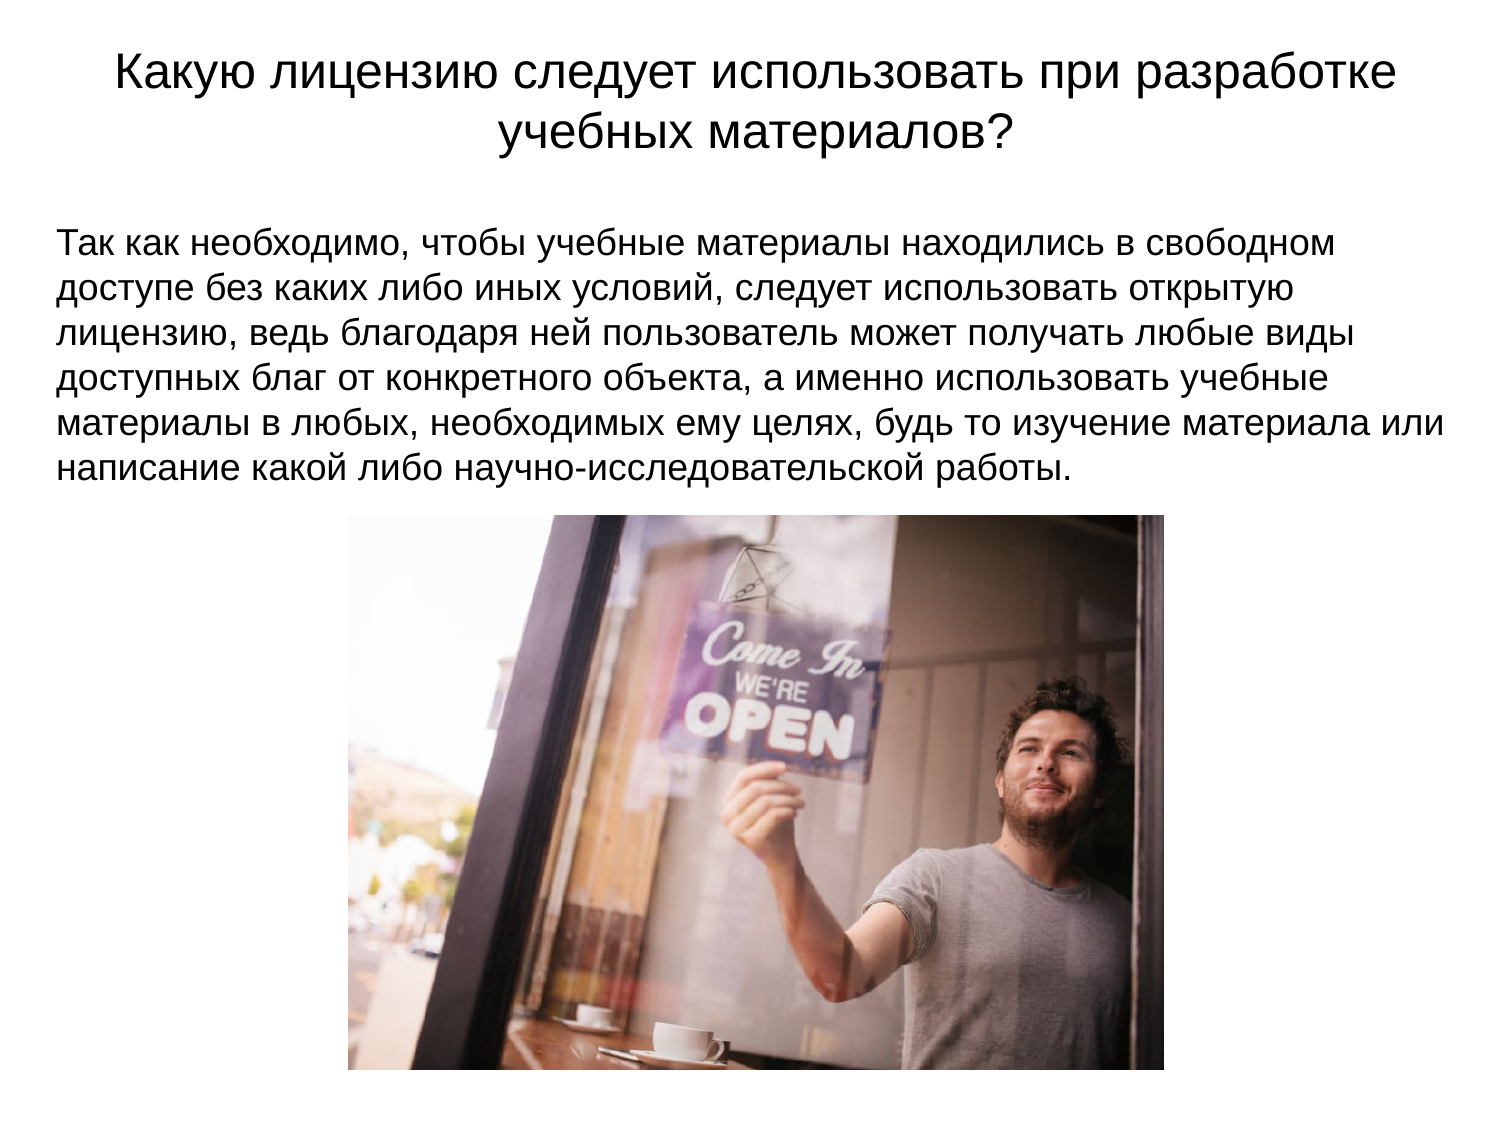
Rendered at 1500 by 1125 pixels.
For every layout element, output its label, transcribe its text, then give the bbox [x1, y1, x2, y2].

picture [348, 514, 1164, 1070]
text_box Какую лицензию следует использовать при разработке учебных материалов? Так как необходимо, чтобы учебные материалы находились в свободном доступе без каких либо иных условий, следует использовать открытую лицензию, ведь благодаря ней пользователь может получать любые виды доступных благ от конкретного объекта, а именно использовать учебные материалы в любых, необходимых ему целях, будь то изучение материала или написание какой либо научно-исследовательской работы. [41, 30, 1471, 496]
